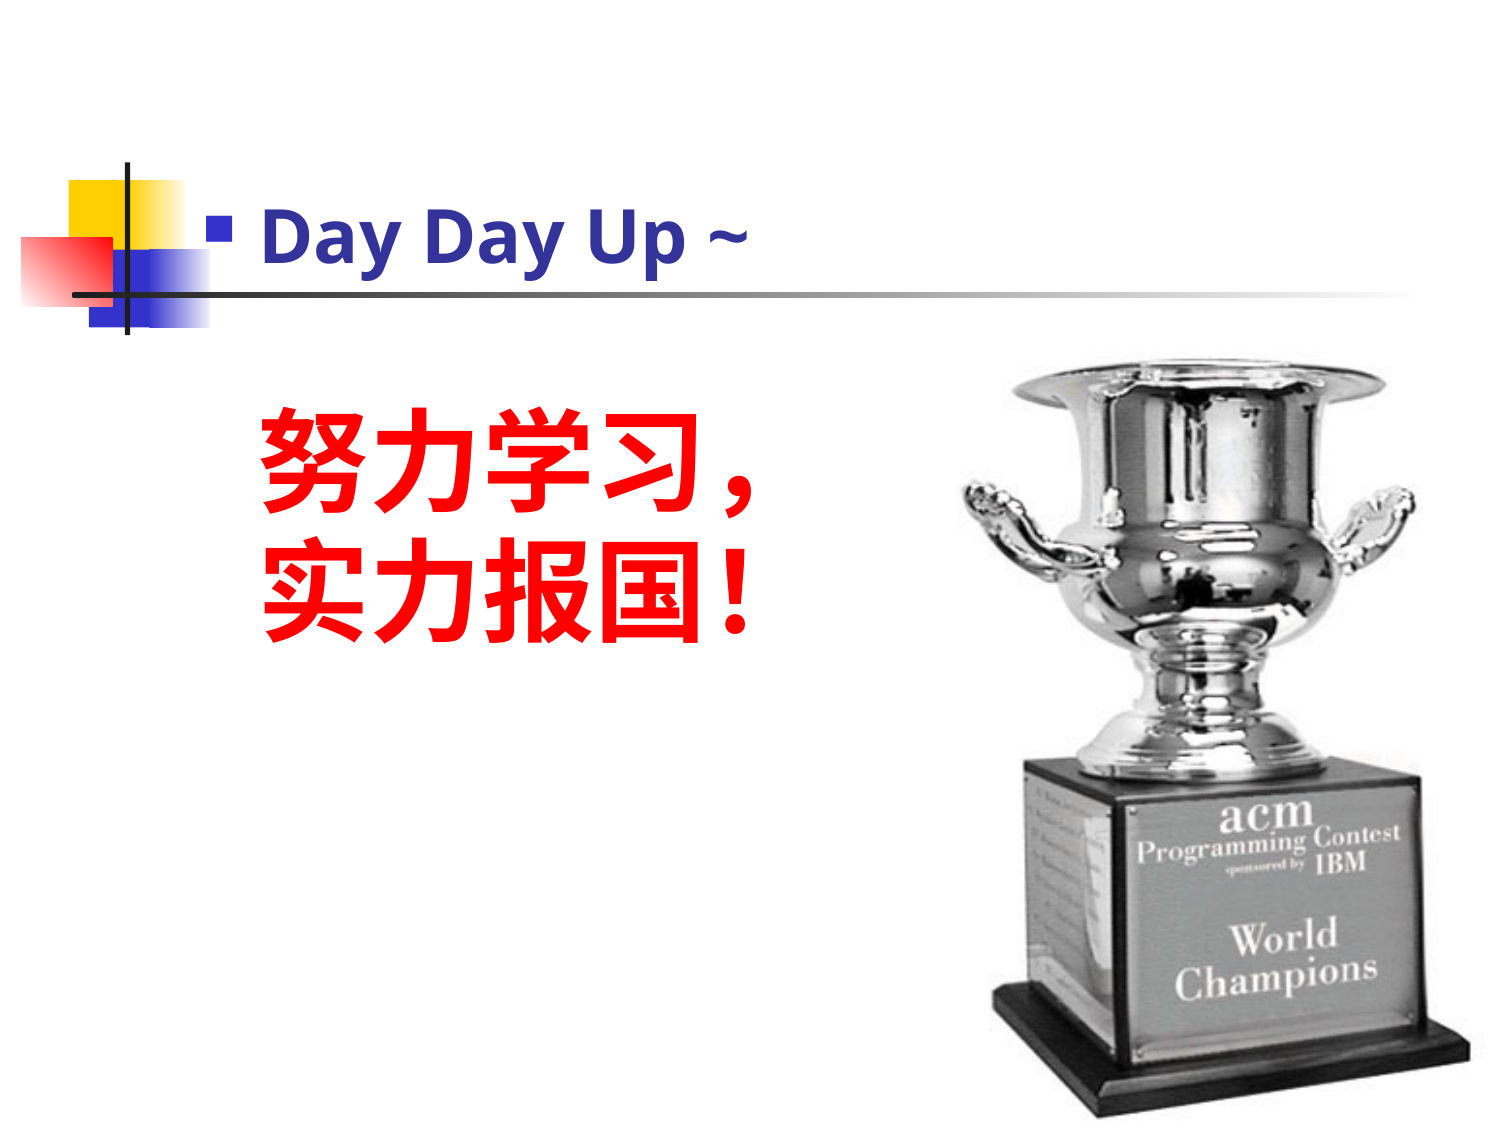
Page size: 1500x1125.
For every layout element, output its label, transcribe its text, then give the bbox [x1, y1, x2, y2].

picture [942, 337, 1500, 1125]
title Day Day Up ~ [187, 124, 1467, 288]
list 努力学习， 实力报国！ [242, 409, 867, 678]
